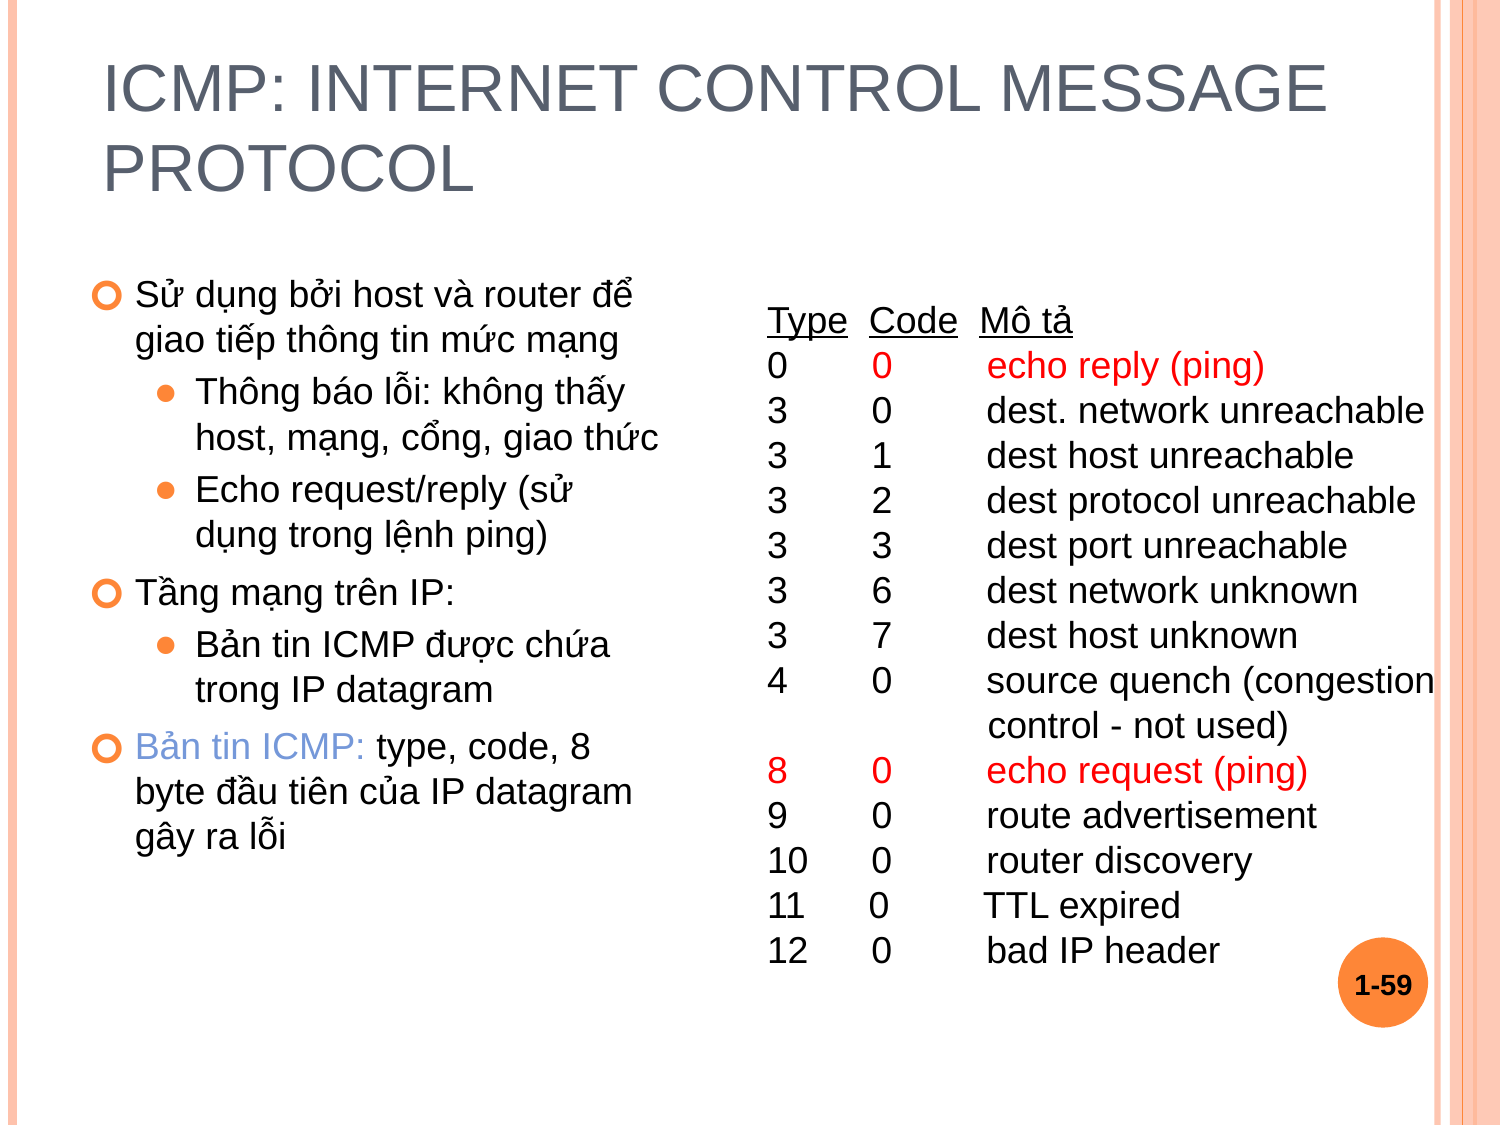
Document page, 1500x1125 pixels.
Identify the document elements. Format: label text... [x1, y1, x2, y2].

list Sử dụng bởi host và router để giao tiếp thông tin mức mạng Thông báo lỗi: không thấy host, mạng, cổng, giao thức Echo request/reply (sử dụng trong lệnh ping) Tầng mạng trên IP: Bản tin ICMP được chứa trong IP datagram Bản tin ICMP: type, code, 8 byte đầu tiên của IP datagram gây ra lỗi [75, 262, 675, 1013]
title ICMP: Internet Control Message Protocol [87, 37, 1421, 225]
text_box Type Code Mô tả 0 0 echo reply (ping) 3 0 dest. network unreachable 3 1 dest host unreachable 3 2 dest protocol unreachable 3 3 dest port unreachable 3 6 dest network unknown 3 7 dest host unknown 4 0 source quench (congestion control - not used) 8 0 echo request (ping) 9 0 route advertisement 10 0 router discovery 11 0 TTL expired 12 0 bad IP header [752, 288, 1451, 1069]
